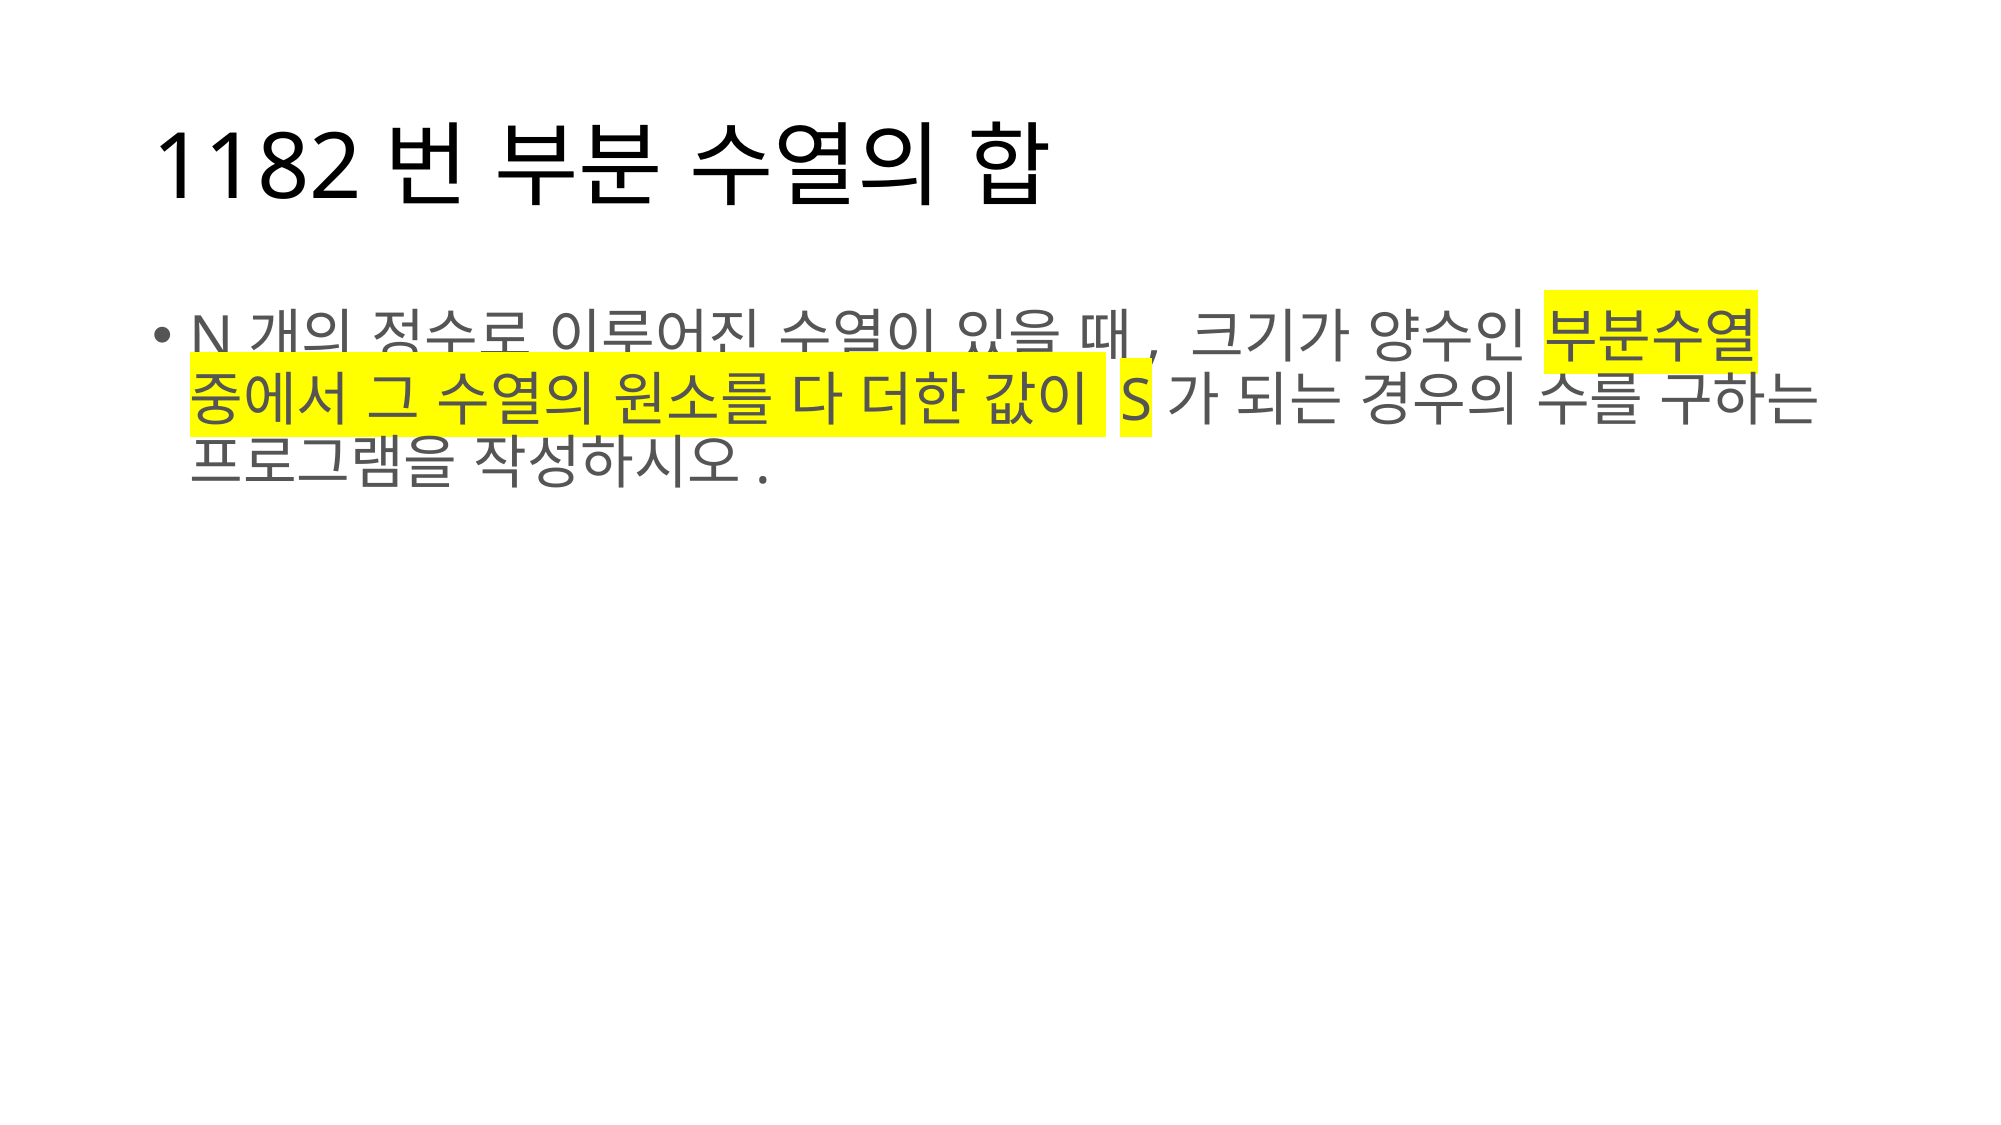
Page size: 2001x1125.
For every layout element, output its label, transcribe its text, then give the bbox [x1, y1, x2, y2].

title 1182번 부분 수열의 합 [137, 59, 1863, 278]
list N개의 정수로 이루어진 수열이 있을 때, 크기가 양수인 부분수열 중에서 그 수열의 원소를 다 더한 값이 S가 되는 경우의 수를 구하는 프로그램을 작성하시오. [137, 299, 1863, 1014]
